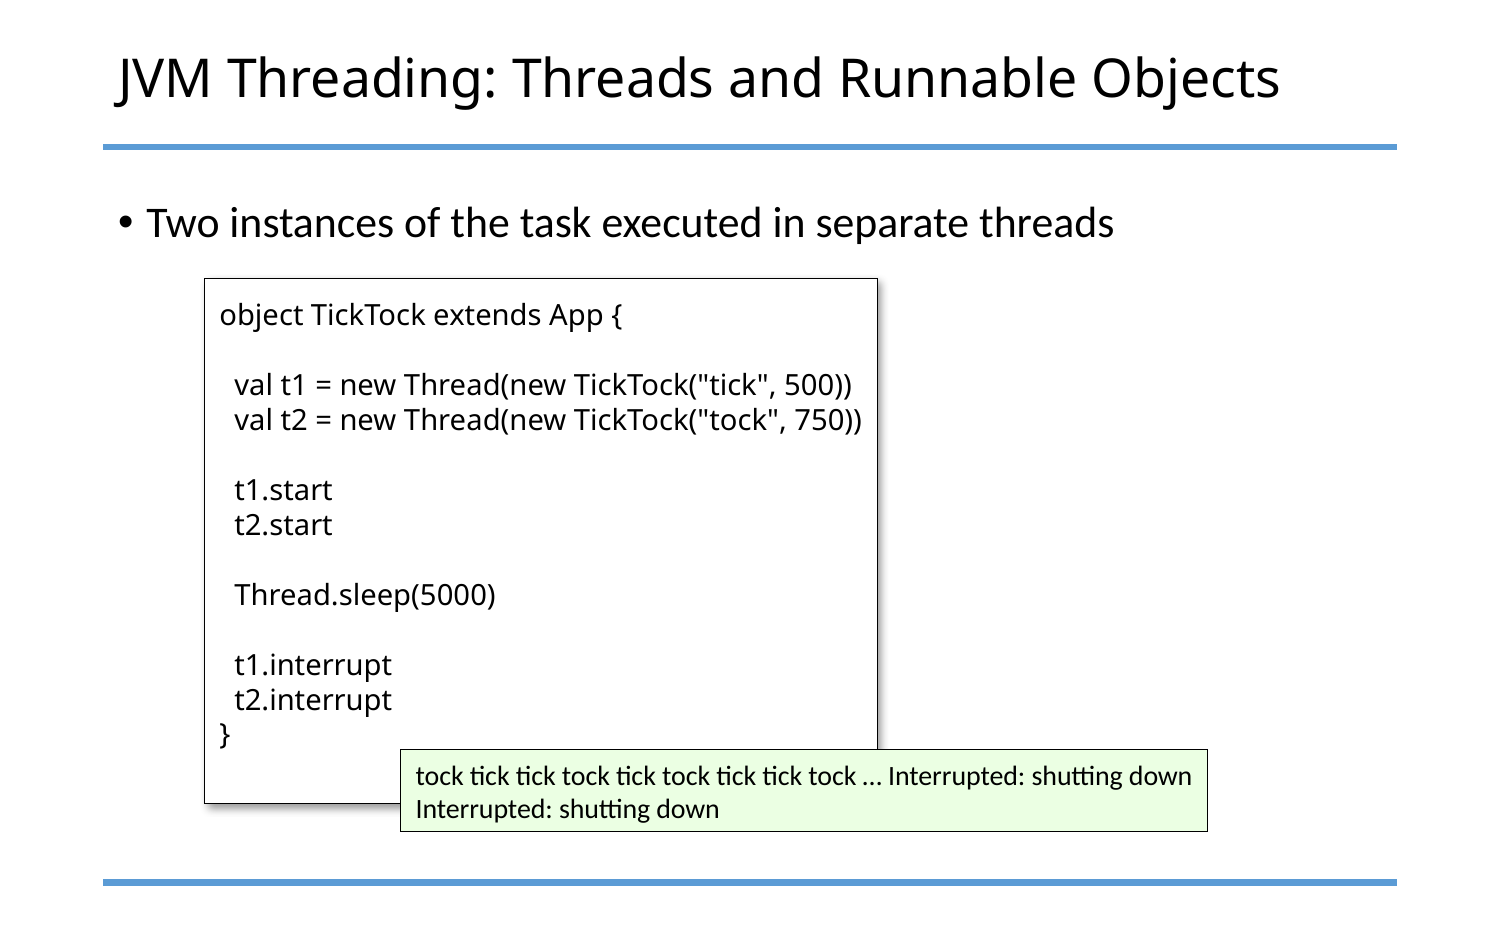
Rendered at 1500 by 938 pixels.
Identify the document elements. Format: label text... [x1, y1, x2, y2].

title JVM Threading: Threads and Runnable Objects [103, 27, 1397, 133]
text_box tock tick tick tock tick tock tick tick tock … Interrupted: shutting down Interrupted: shutting down [400, 749, 1208, 832]
text_box object TickTock extends App { val t1 = new Thread(new TickTock("tick", 500)) val t2 = new Thread(new TickTock("tock", 750)) t1.start t2.start Thread.sleep(5000) t1.interrupt t2.interrupt } [204, 278, 878, 804]
list Two instances of the task executed in separate threads [103, 192, 1186, 537]
